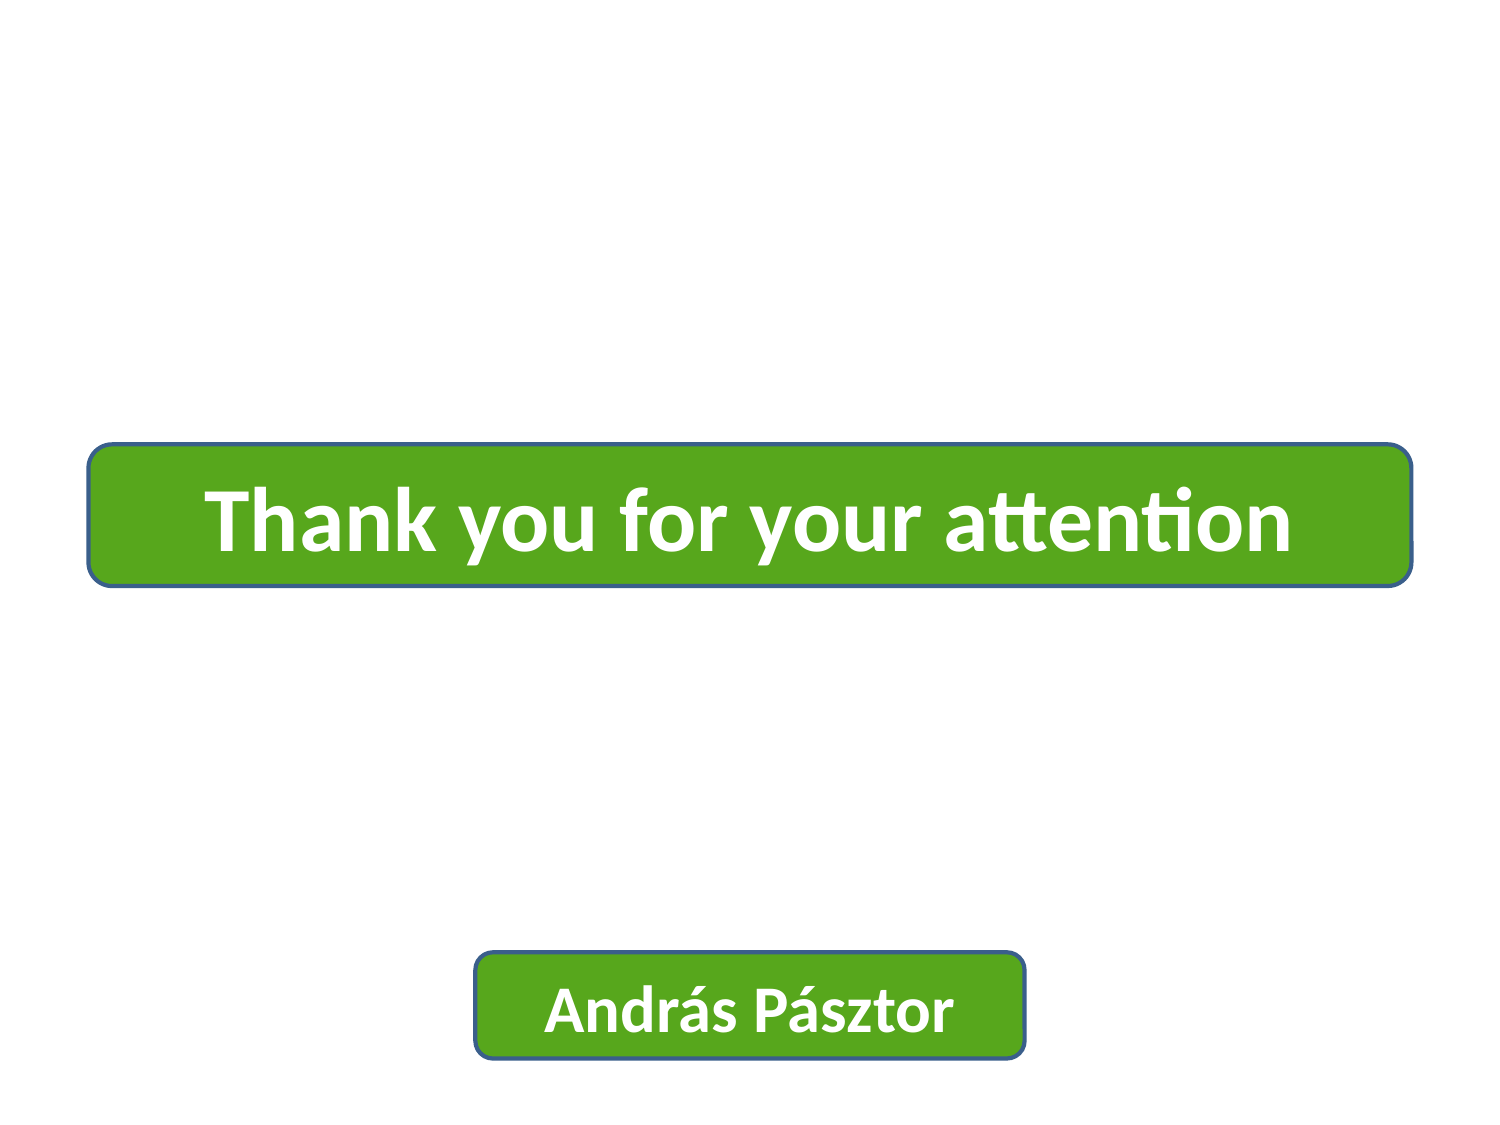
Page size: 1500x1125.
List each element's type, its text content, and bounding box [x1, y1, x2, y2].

text_box András Pásztor [473, 950, 1027, 1061]
text_box Thank you for your attention [86, 442, 1414, 589]
